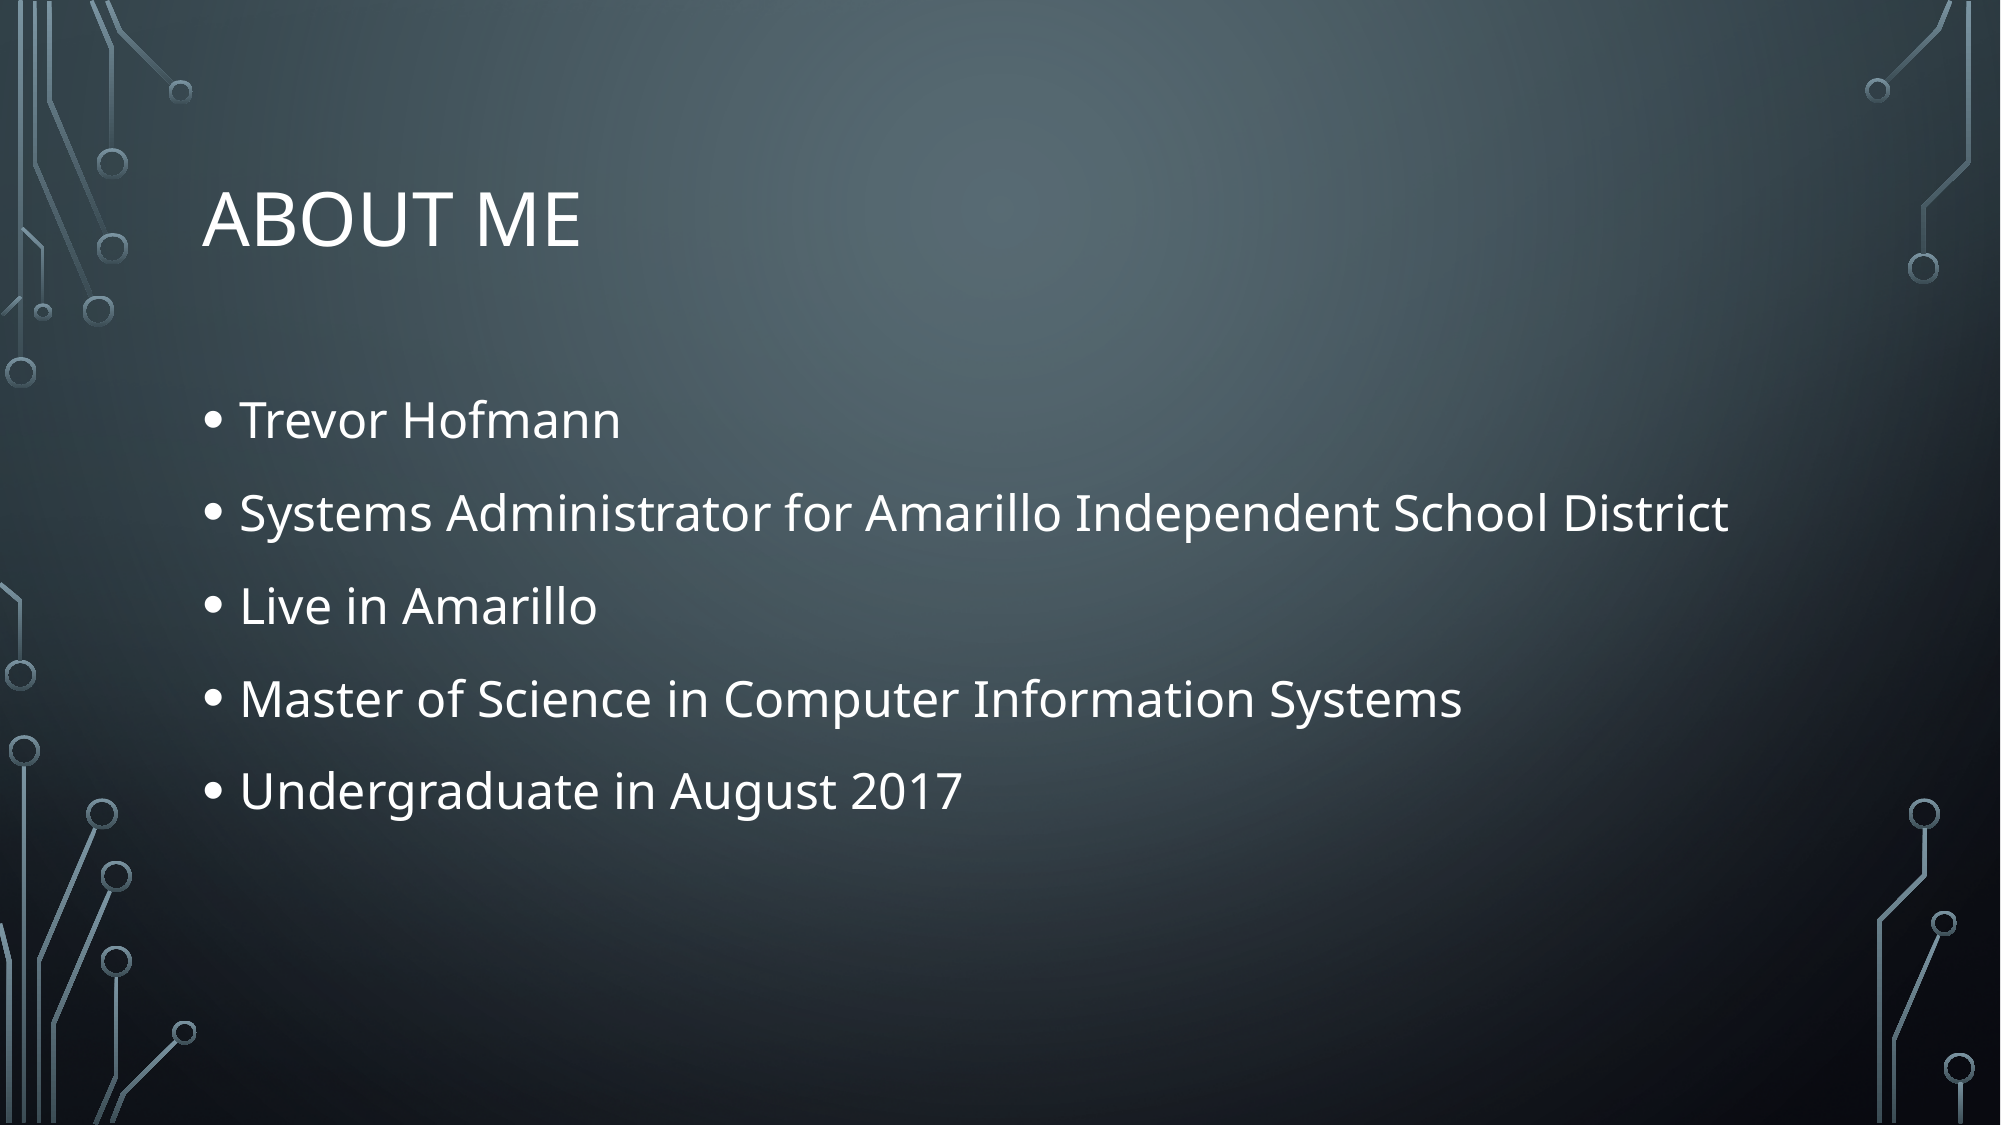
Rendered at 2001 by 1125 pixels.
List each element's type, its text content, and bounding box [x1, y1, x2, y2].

title About Me [187, 101, 1813, 344]
list Trevor Hofmann Systems Administrator for Amarillo Independent School District Live in Amarillo Master of Science in Computer Information Systems Undergraduate in August 2017 [187, 369, 1813, 950]
